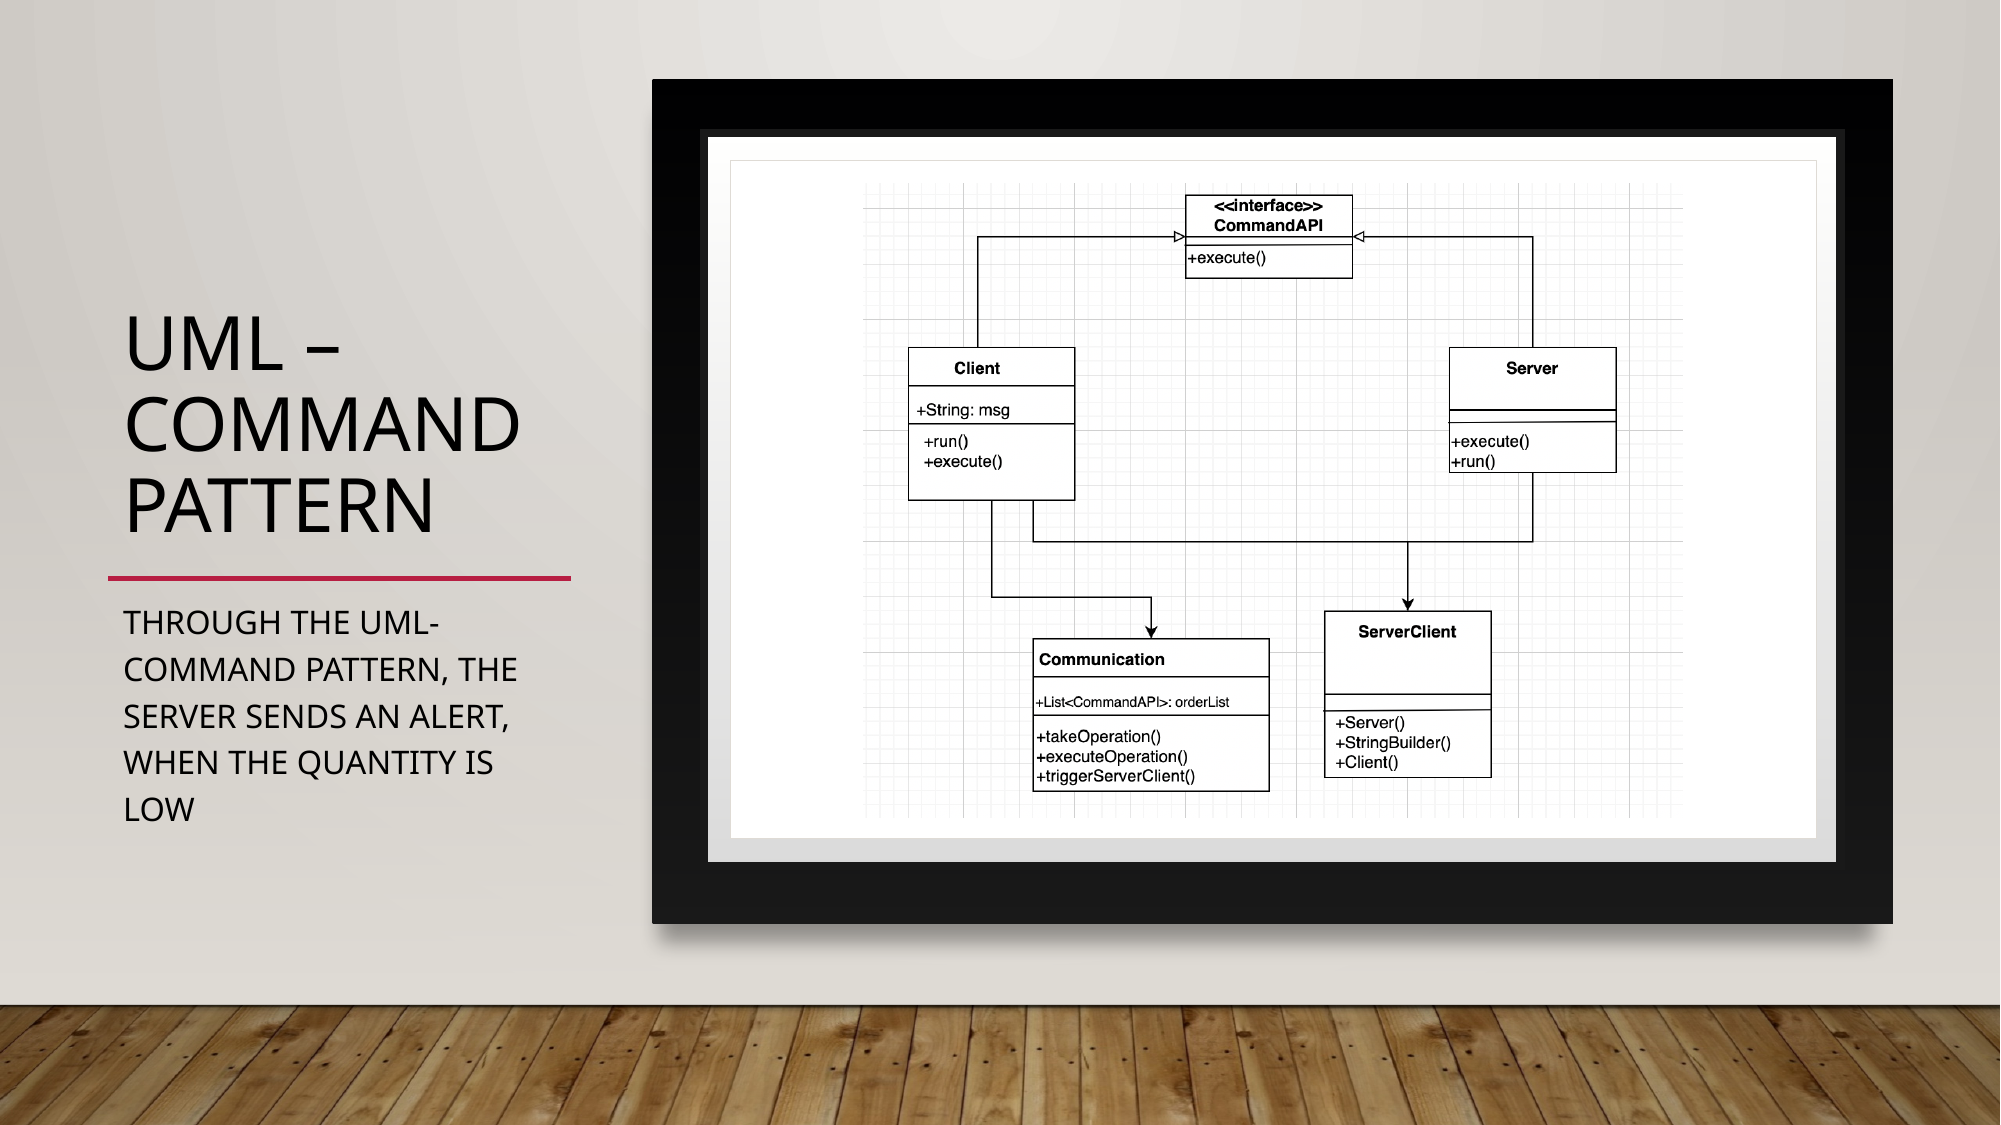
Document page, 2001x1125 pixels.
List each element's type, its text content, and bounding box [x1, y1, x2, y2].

picture [863, 182, 1683, 818]
title UML – Command Pattern [108, 241, 572, 549]
subtitle Through the uml-command pattern, the server sends an alert, when the quantity is low [108, 580, 572, 844]
text_box [0, 330, 2000, 1004]
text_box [652, 78, 1894, 924]
picture [0, 1006, 2000, 1125]
text_box [0, 0, 2000, 330]
